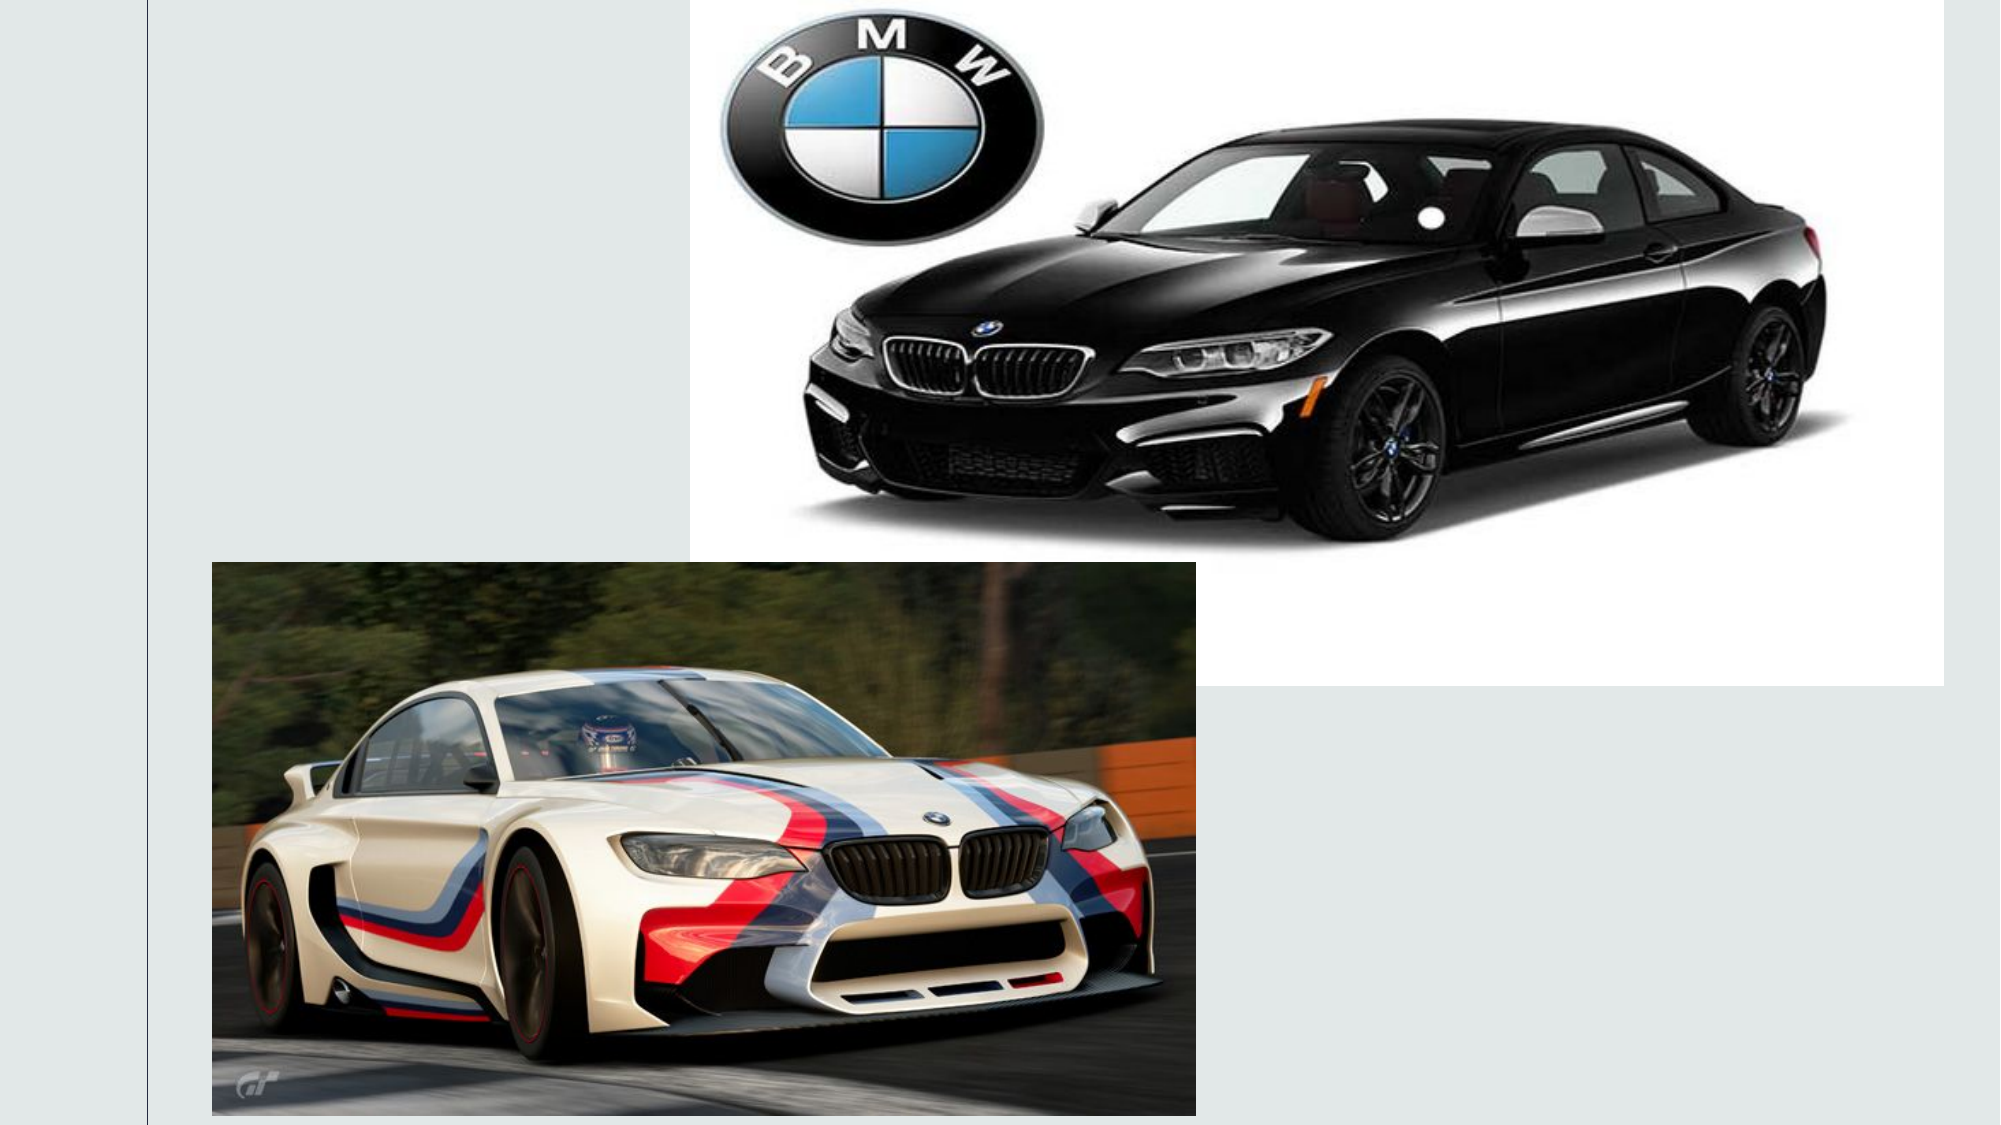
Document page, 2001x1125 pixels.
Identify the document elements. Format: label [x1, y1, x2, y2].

picture [212, 0, 1944, 1116]
